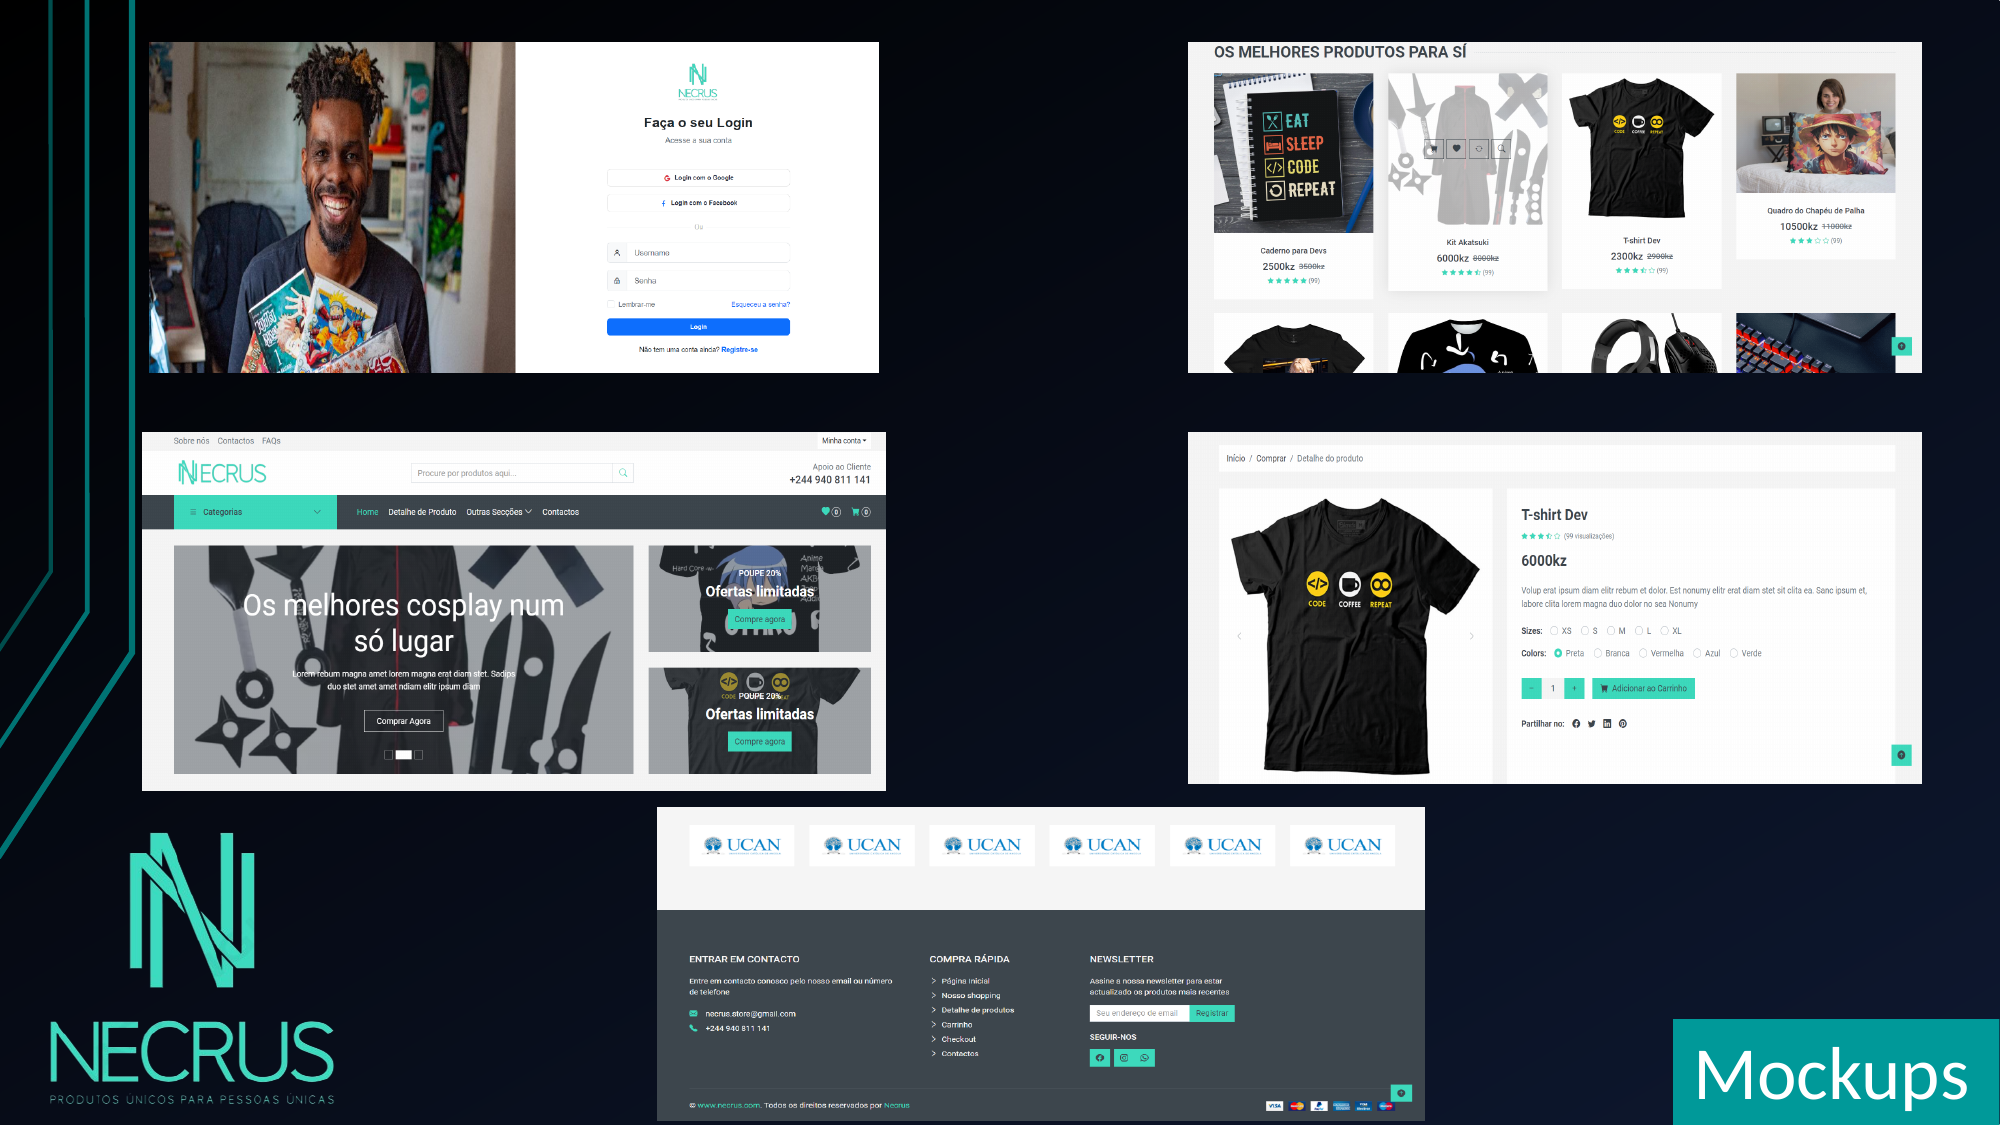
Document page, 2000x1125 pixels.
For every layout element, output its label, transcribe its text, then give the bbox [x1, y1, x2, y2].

picture [148, 42, 879, 373]
picture [1188, 432, 1922, 784]
picture [1188, 42, 1922, 373]
title Mockups [1673, 1019, 2000, 1125]
picture [142, 432, 886, 791]
picture [656, 807, 1426, 1121]
picture [18, 802, 375, 1125]
